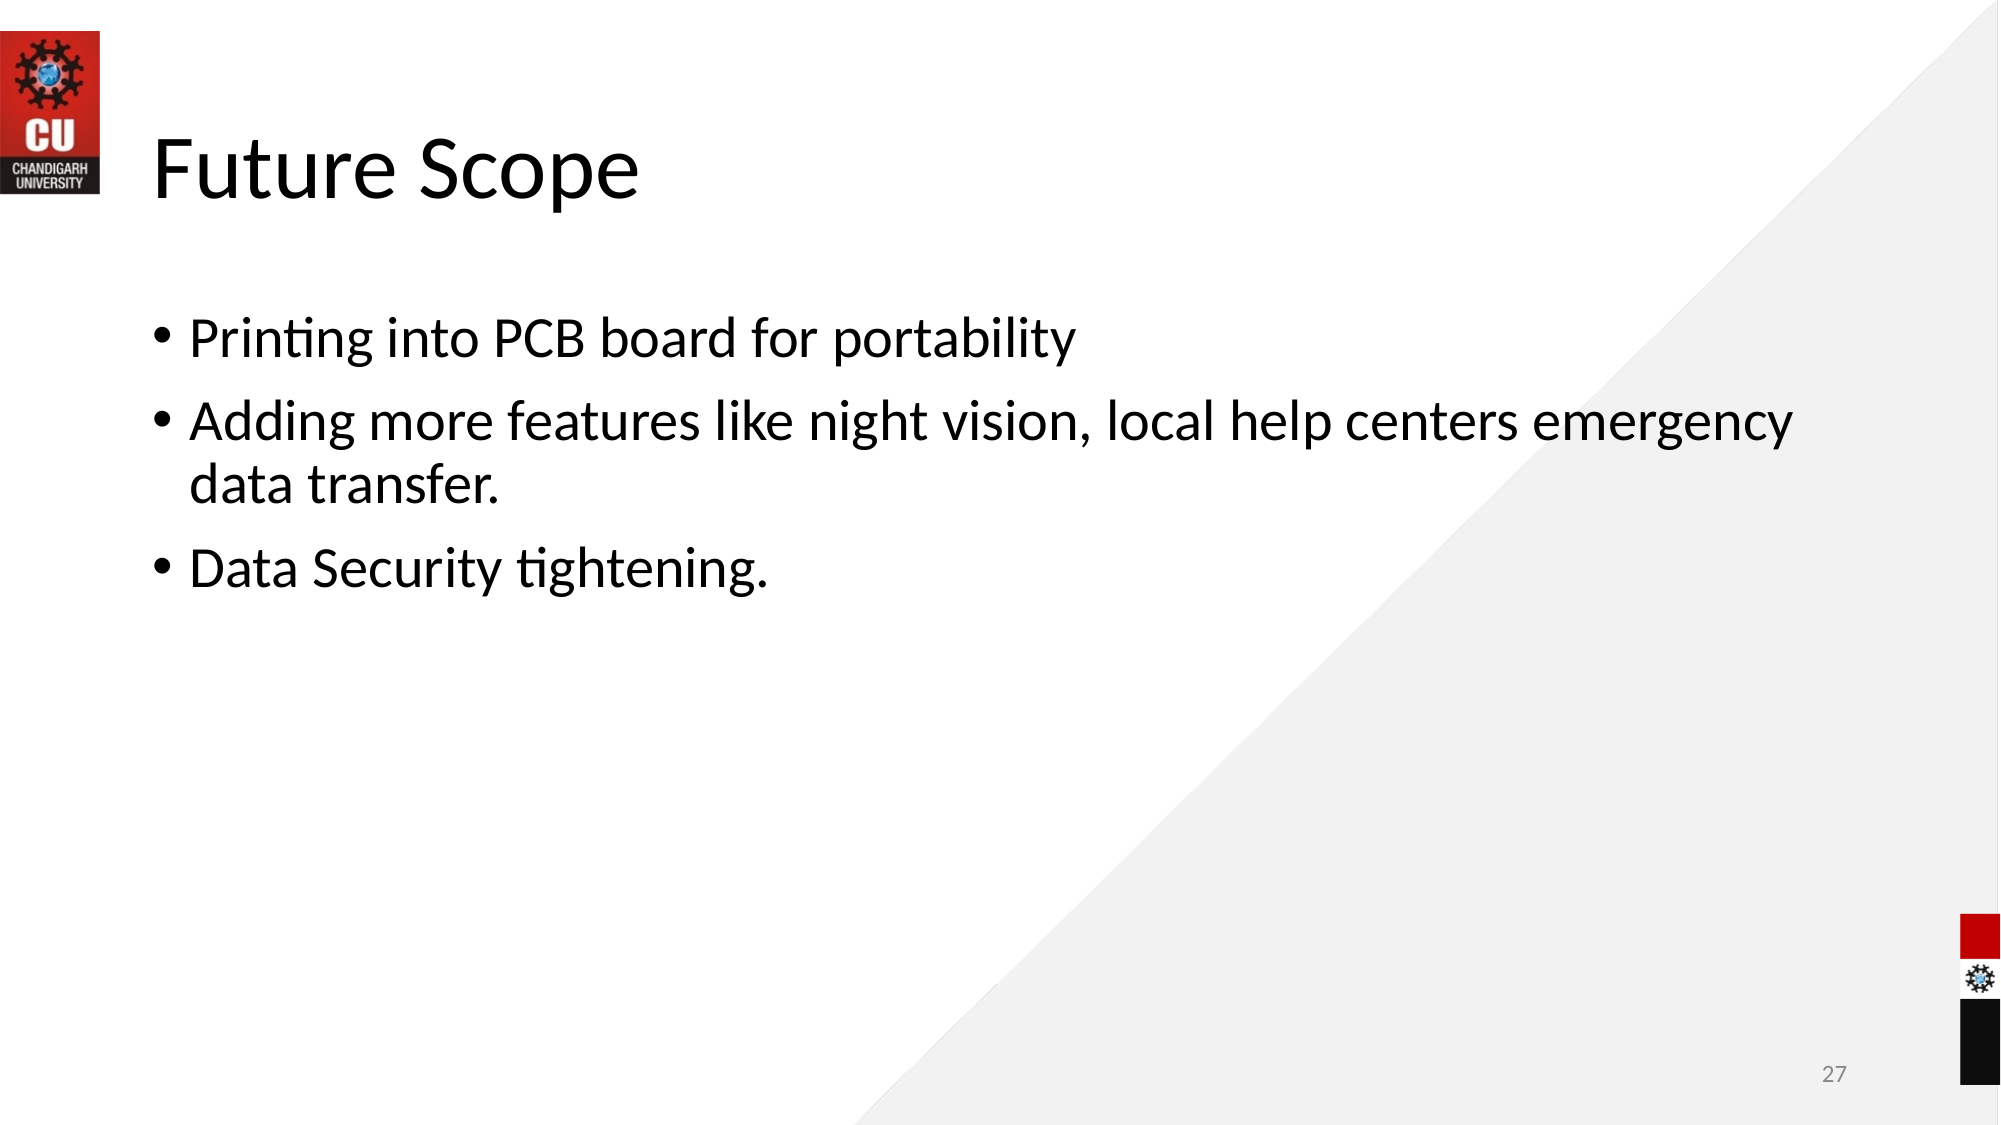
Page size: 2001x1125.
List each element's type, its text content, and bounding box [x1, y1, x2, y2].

list Printing into PCB board for portability Adding more features like night vision, local help centers emergency data transfer. Data Security tightening. [137, 299, 1863, 1014]
picture [0, 0, 2001, 1125]
title Future Scope [137, 59, 1863, 278]
slide_number 27 [1412, 1042, 1863, 1103]
